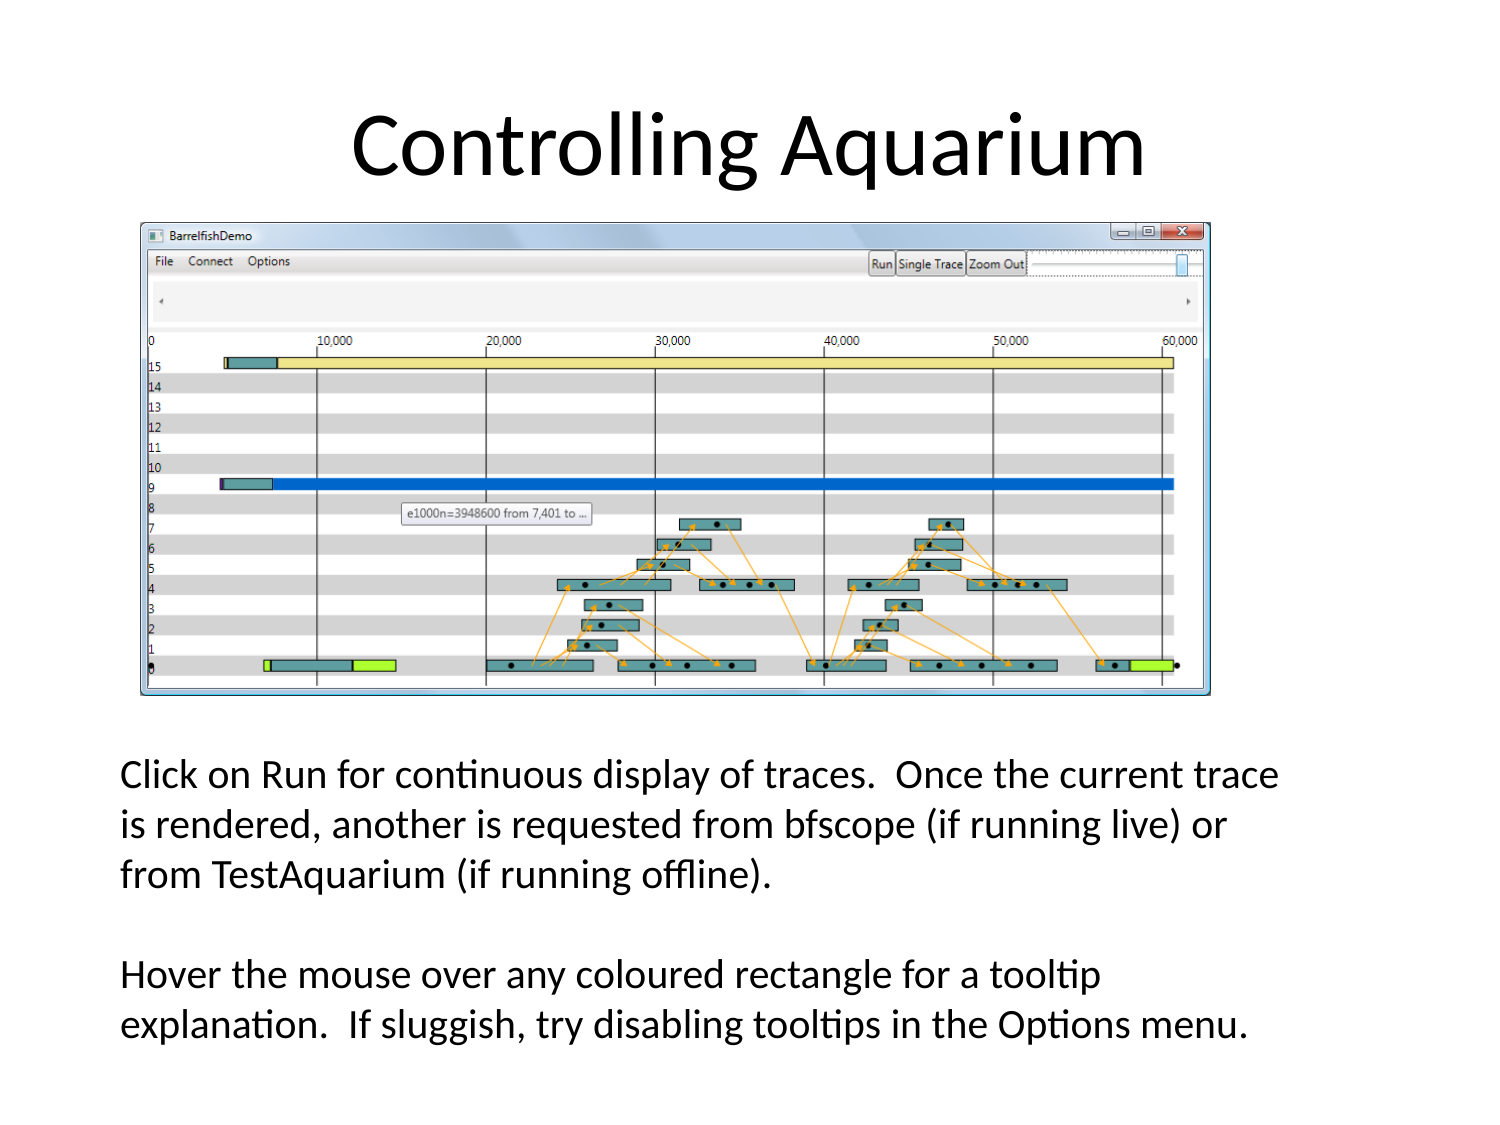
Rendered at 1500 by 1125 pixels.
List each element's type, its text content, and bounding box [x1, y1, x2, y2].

picture [140, 222, 1211, 696]
text_box Click on Run for continuous display of traces. Once the current trace is rendered, another is requested from bfscope (if running live) or from TestAquarium (if running offline). Hover the mouse over any coloured rectangle for a tooltip explanation. If sluggish, try disabling tooltips in the Options menu. [105, 739, 1325, 1055]
title Controlling Aquarium [75, 45, 1425, 233]
